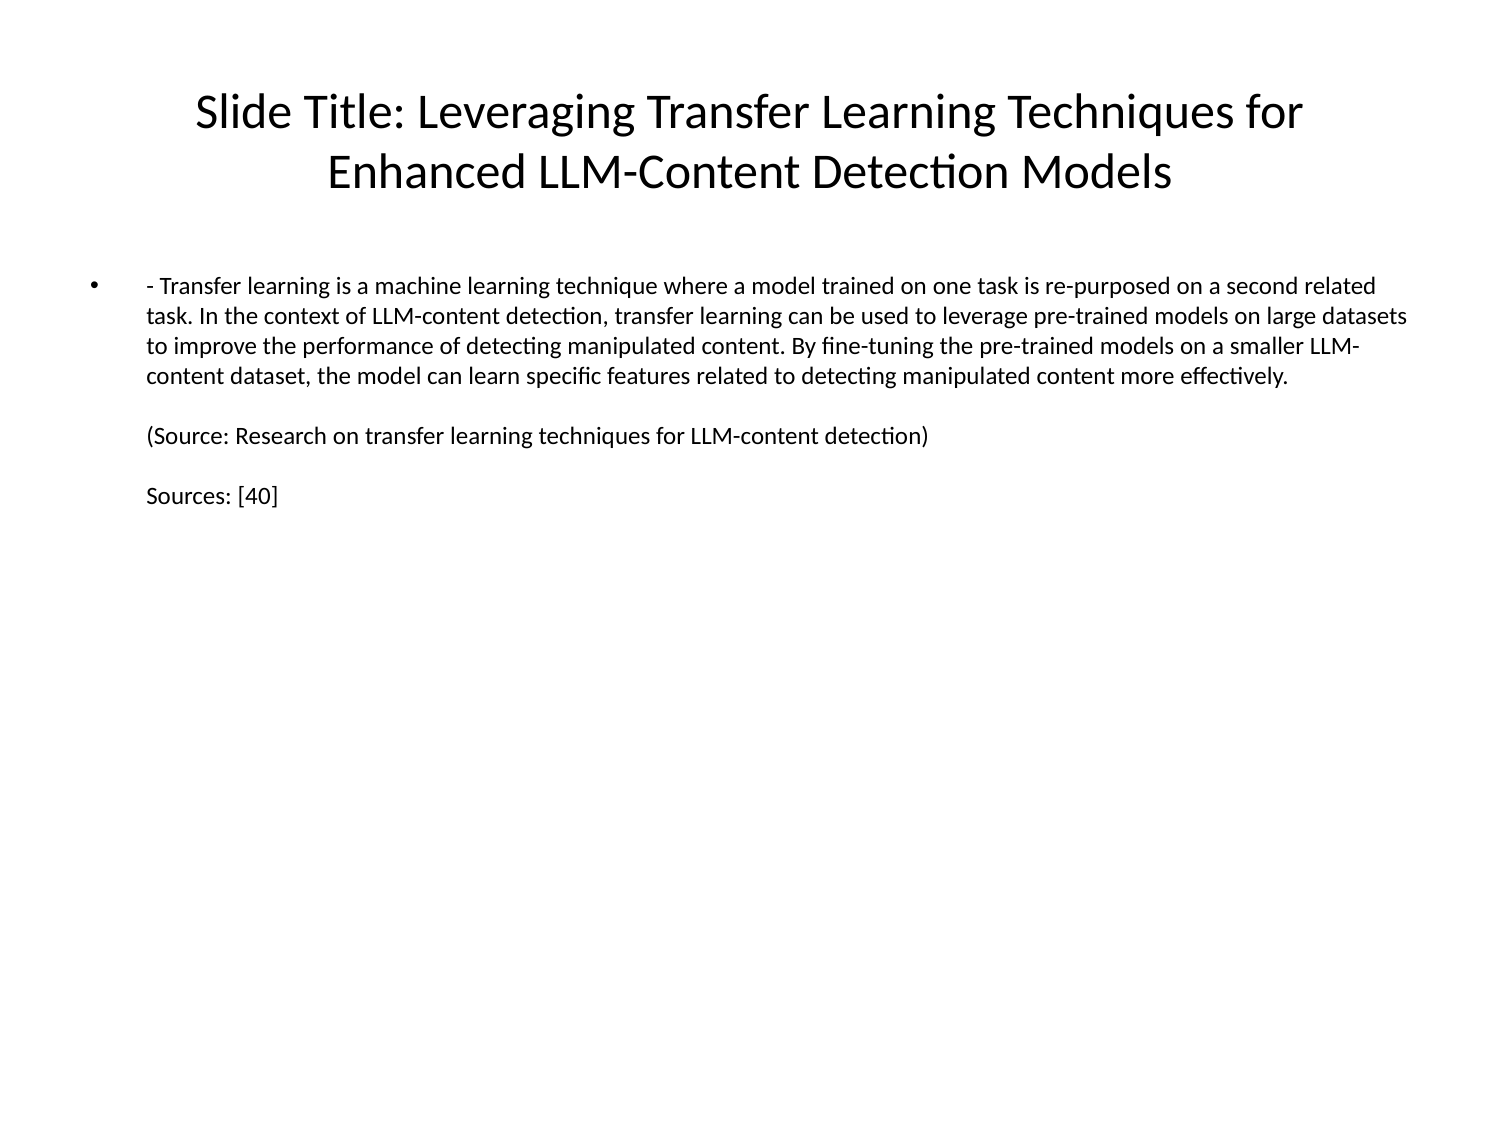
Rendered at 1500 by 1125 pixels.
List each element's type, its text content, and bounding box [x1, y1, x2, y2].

title Slide Title: Leveraging Transfer Learning Techniques for Enhanced LLM-Content Detection Models [75, 45, 1425, 233]
list - Transfer learning is a machine learning technique where a model trained on one task is re-purposed on a second related task. In the context of LLM-content detection, transfer learning can be used to leverage pre-trained models on large datasets to improve the performance of detecting manipulated content. By fine-tuning the pre-trained models on a smaller LLM-content dataset, the model can learn specific features related to detecting manipulated content more effectively. (Source: Research on transfer learning techniques for LLM-content detection) Sources: [40] [75, 262, 1425, 1005]
